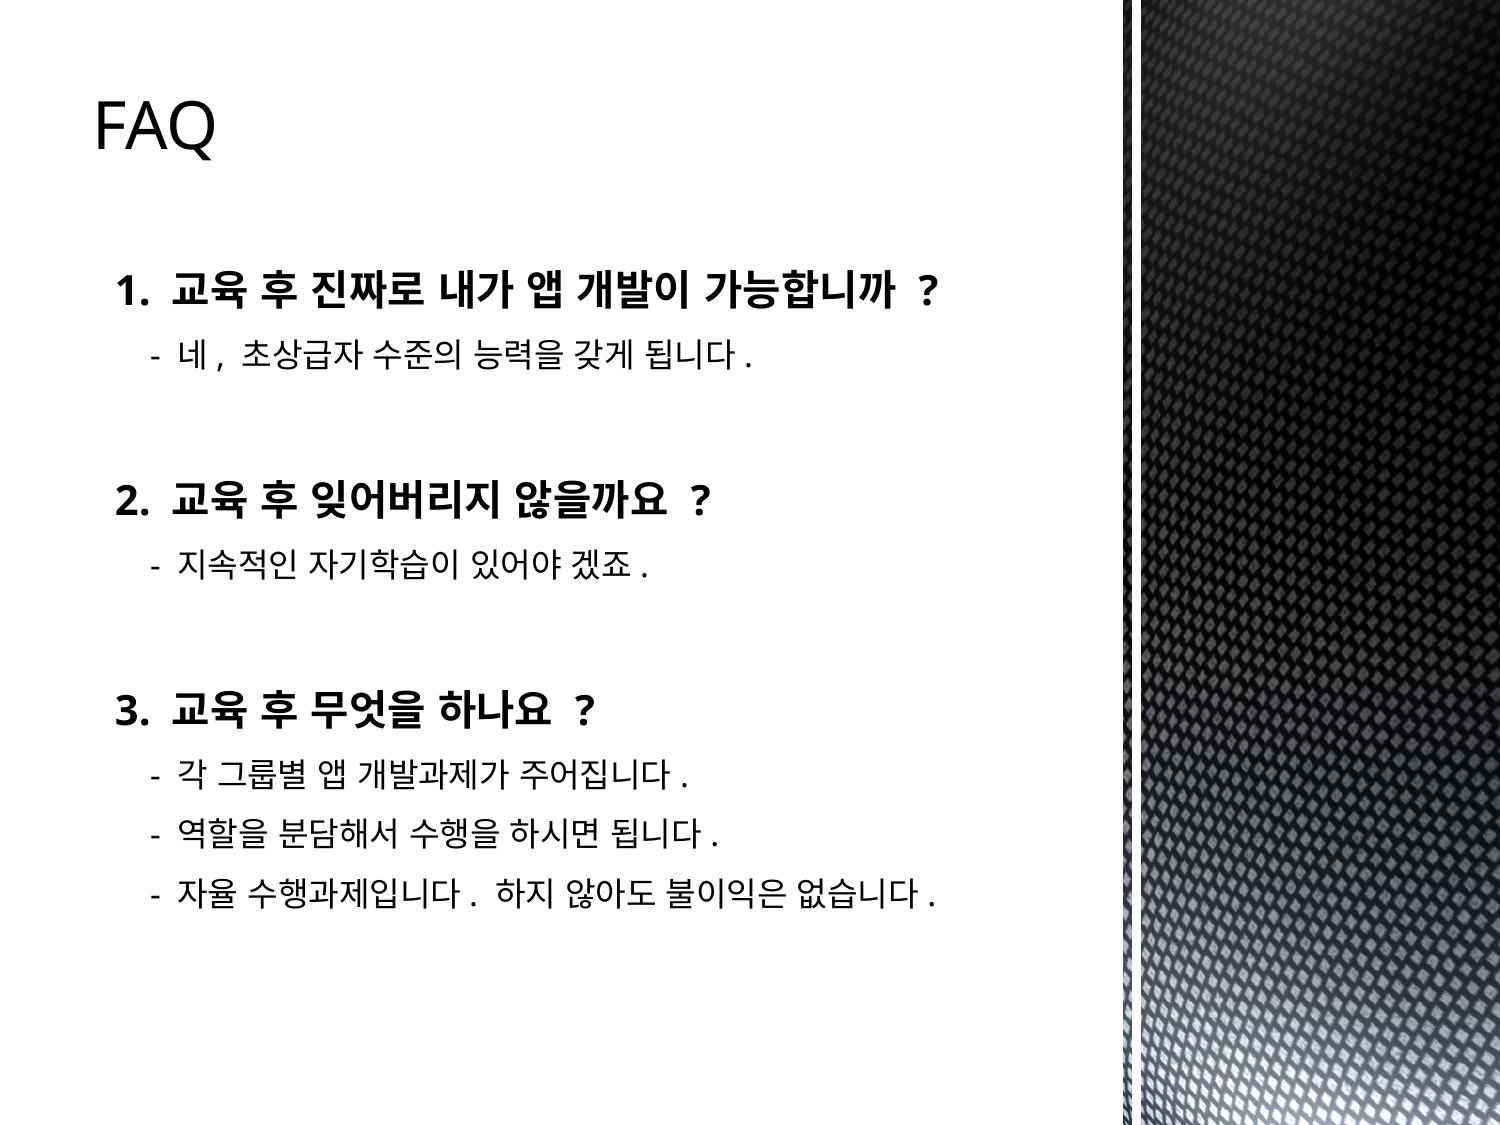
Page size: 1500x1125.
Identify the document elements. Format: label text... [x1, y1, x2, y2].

picture [1123, 0, 1500, 1125]
text_box 1. 교육 후 진짜로 내가 앱 개발이 가능합니까 ? - 네, 초상급자 수준의 능력을 갖게 됩니다. 2. 교육 후 잊어버리지 않을까요 ? - 지속적인 자기학습이 있어야 겠죠. 3. 교육 후 무엇을 하나요 ? - 각 그룹별 앱 개발과제가 주어집니다. - 역할을 분담해서 수행을 하시면 됩니다. - 자율 수행과제입니다. 하지 않아도 불이익은 없습니다. [100, 231, 1128, 921]
text_box FAQ [77, 75, 235, 171]
